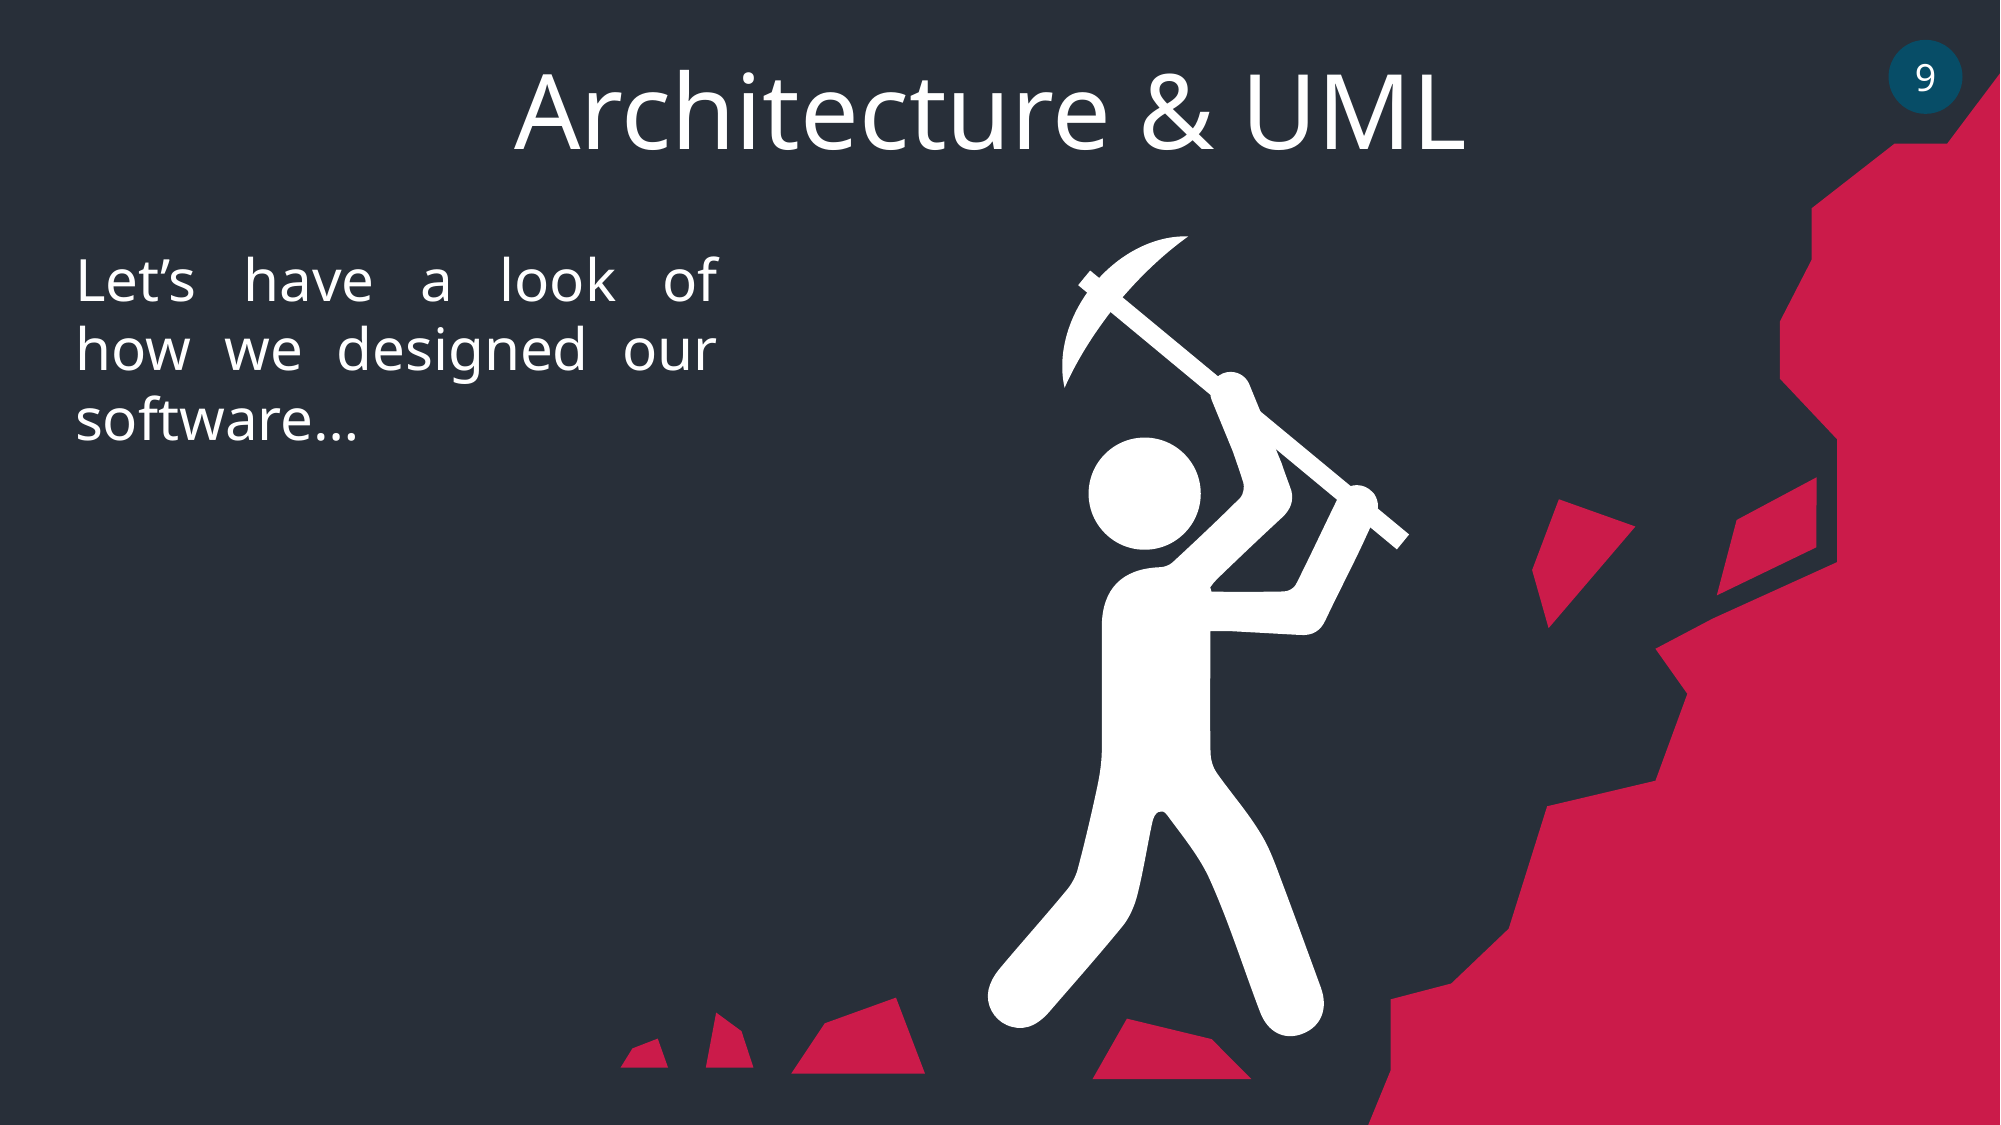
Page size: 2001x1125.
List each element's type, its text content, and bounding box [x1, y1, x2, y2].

text_box [1090, 1041, 1254, 1081]
text_box 9 [1887, 38, 1964, 115]
text_box Architecture & UML [197, 38, 1785, 179]
text_box Let’s have a look of how we designed our software… [60, 235, 733, 460]
text_box [1368, 73, 2000, 1125]
text_box [789, 996, 927, 1075]
text_box [704, 1010, 755, 1069]
text_box [1531, 497, 1638, 631]
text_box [985, 235, 1410, 1041]
text_box [1715, 475, 1818, 598]
text_box [618, 1037, 670, 1069]
